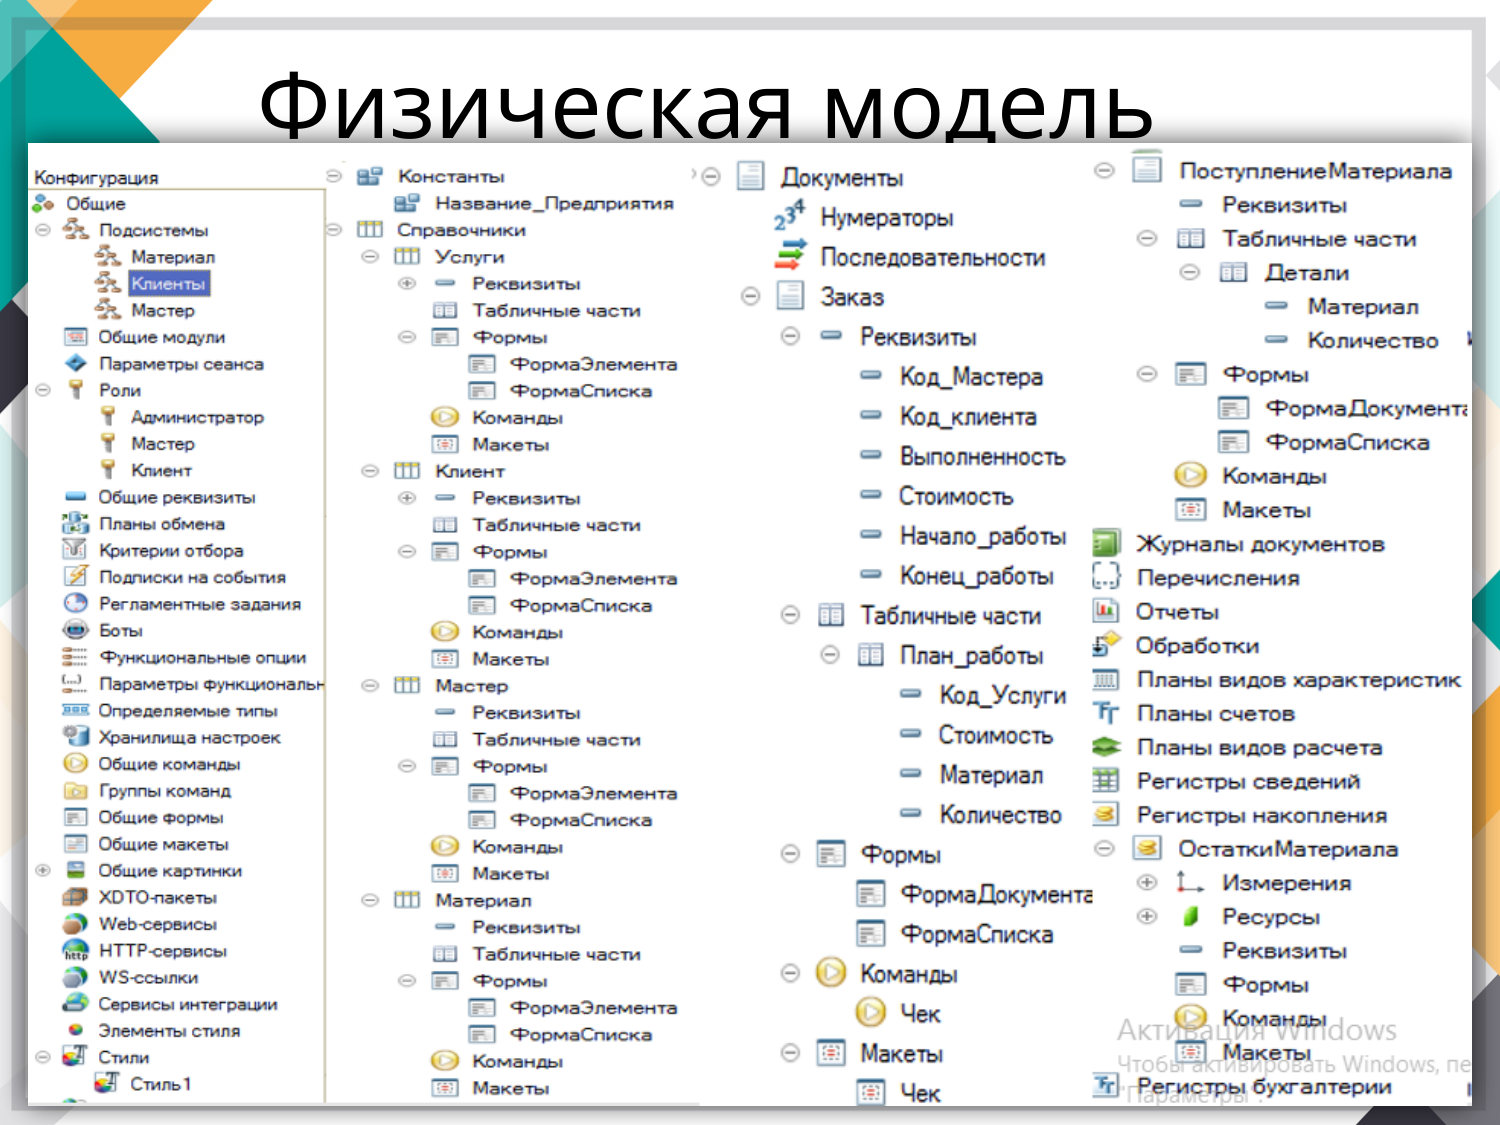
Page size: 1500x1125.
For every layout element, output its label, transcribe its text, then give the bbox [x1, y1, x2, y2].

picture [0, 0, 1500, 1125]
title Физическая модель [242, 0, 1443, 120]
